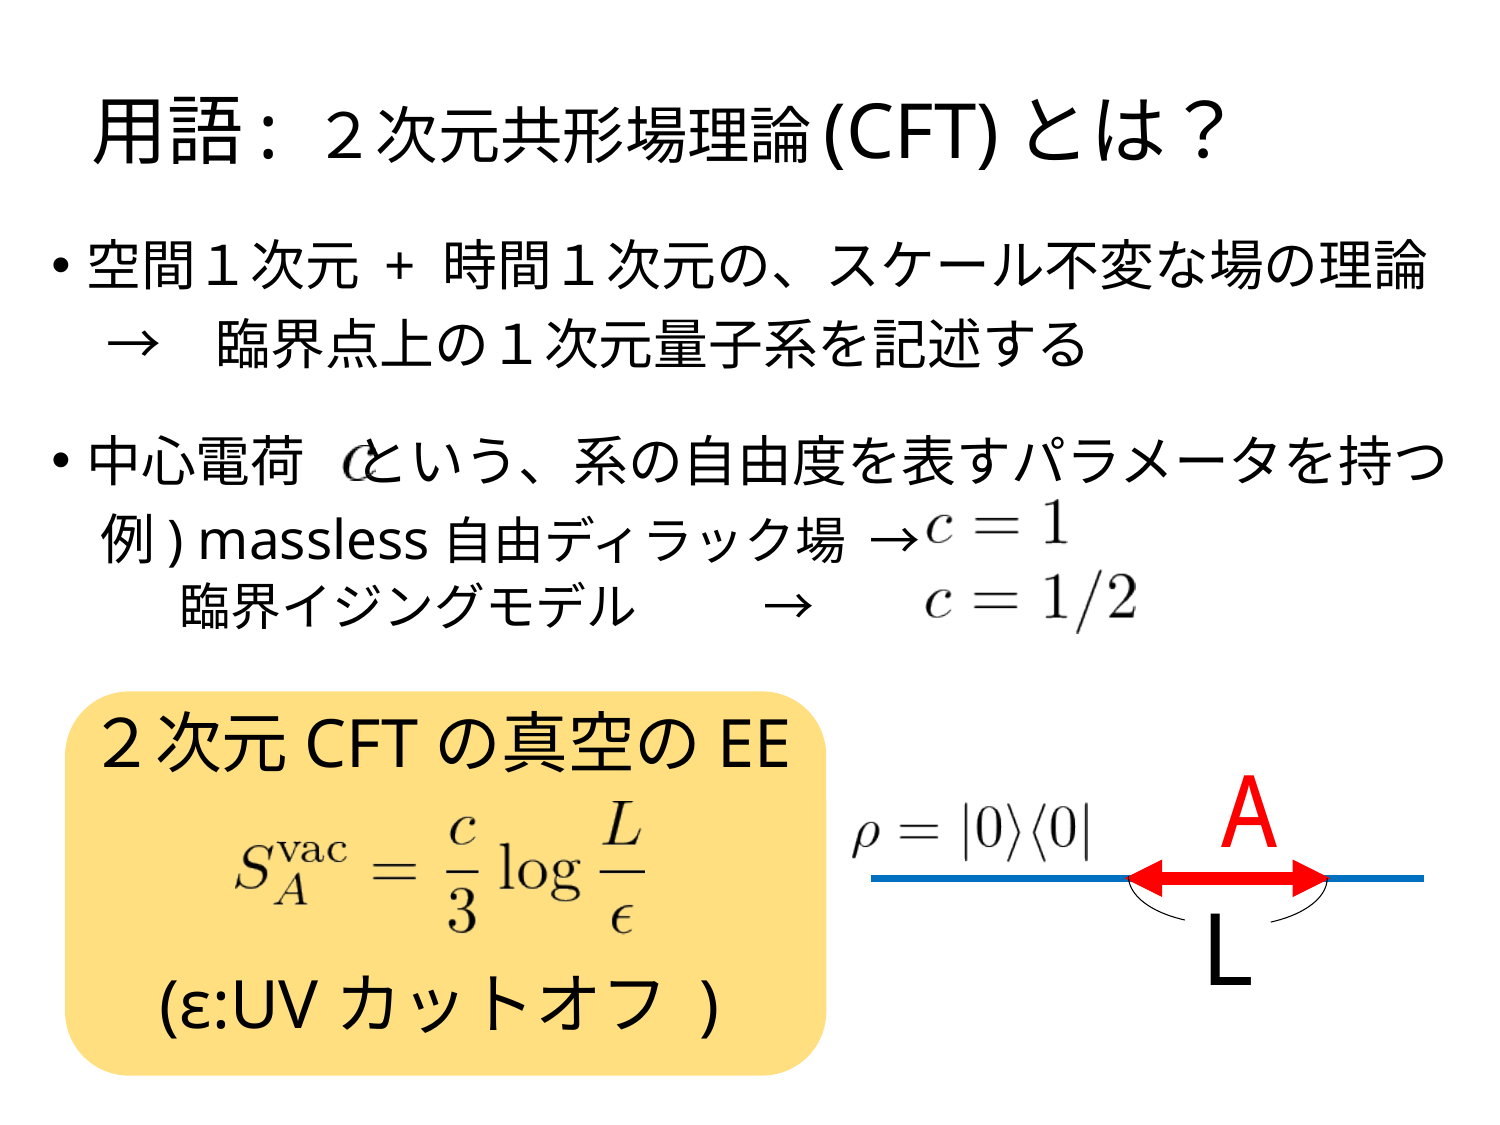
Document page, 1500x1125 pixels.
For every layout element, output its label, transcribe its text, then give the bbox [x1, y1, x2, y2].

picture [342, 445, 376, 481]
picture [926, 499, 1068, 545]
picture [925, 569, 1136, 634]
title 用語: ２次元共形場理論(CFT)とは？ [76, 57, 1453, 212]
picture [852, 802, 1088, 863]
text_box A [1204, 739, 1262, 875]
picture [235, 801, 645, 935]
text_box L [1186, 879, 1269, 1014]
text_box [65, 709, 827, 1076]
text_box (ε:UVカットオフ ) [145, 953, 735, 1049]
text_box [1128, 879, 1186, 921]
list 空間１次元 + 時間１次元の、スケール不変な場の理論 → 臨界点上の１次元量子系を記述する 中心電荷 という、系の自由度を表すパラメータを持つ 例) massless自由ディラック場 → 臨界イジングモデル → [36, 230, 1464, 660]
text_box ２次元CFTの真空のEE [73, 693, 807, 788]
text_box [1269, 879, 1328, 923]
